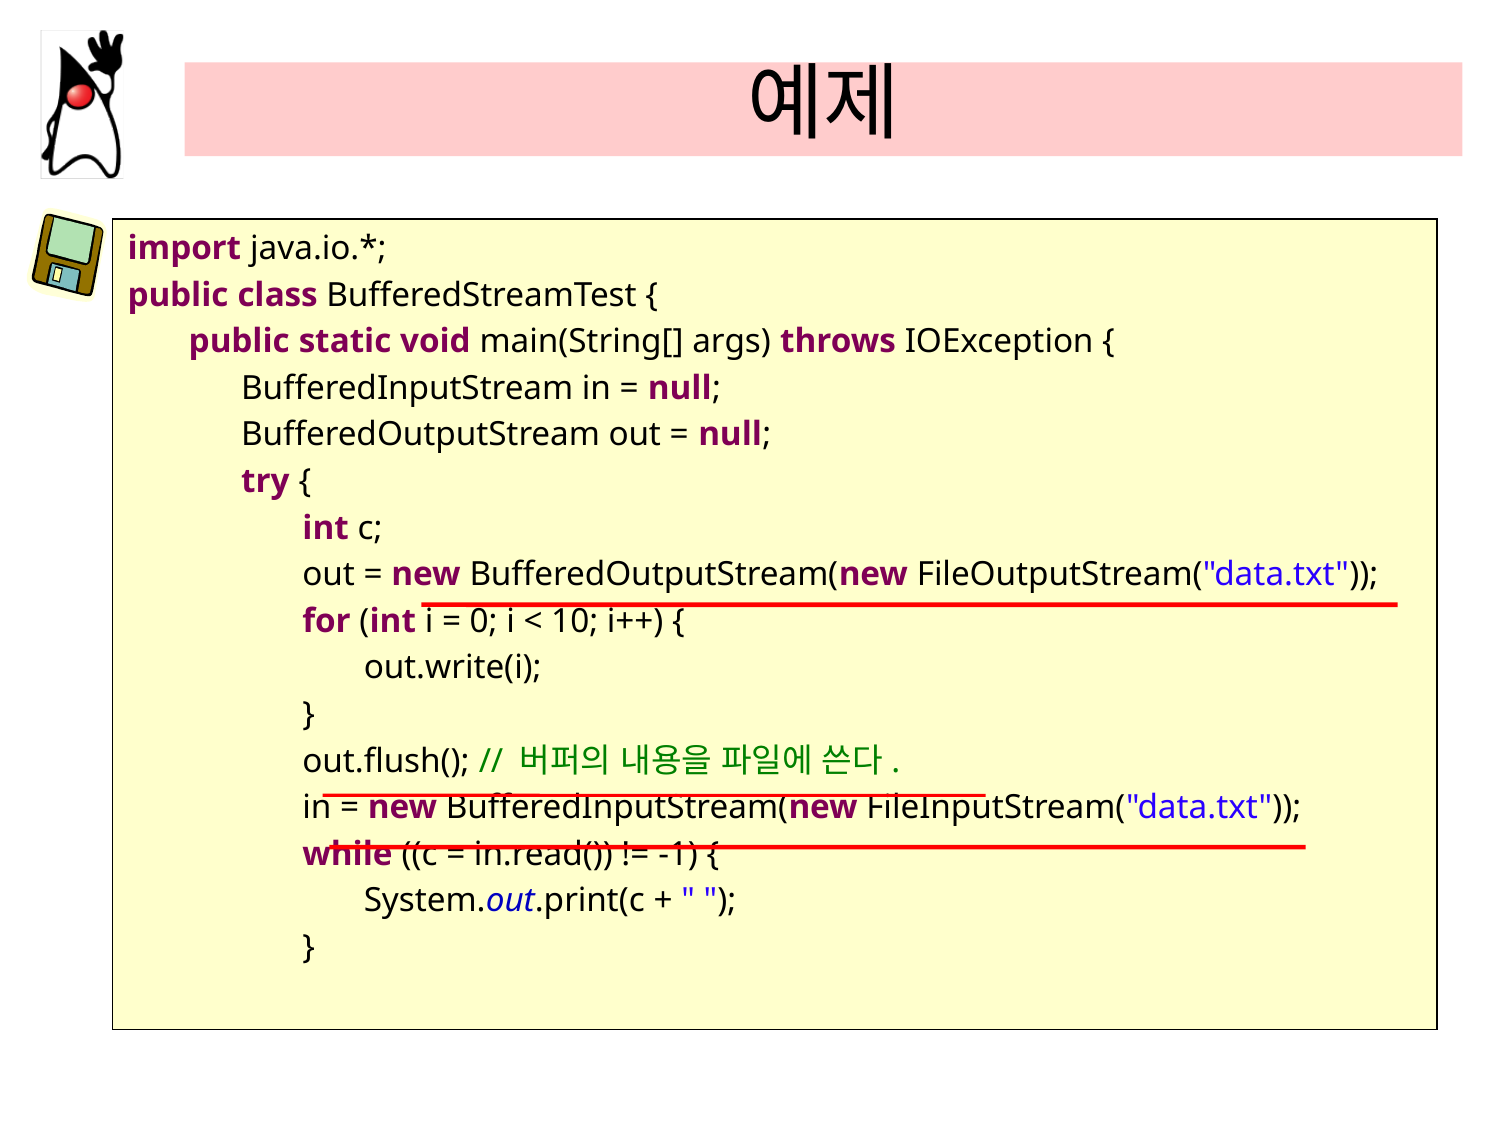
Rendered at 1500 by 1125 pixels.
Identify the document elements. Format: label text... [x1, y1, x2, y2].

list import java.io.*; public class BufferedStreamTest { public static void main(String[] args) throws IOException { BufferedInputStream in = null; BufferedOutputStream out = null; try { int c; out = new BufferedOutputStream(new FileOutputStream("data.txt")); for (int i = 0; i < 10; i++) { out.write(i); } out.flush(); // 버퍼의 내용을 파일에 쓴다. in = new BufferedInputStream(new FileInputStream("data.txt")); while ((c = in.read()) != -1) { System.out.print(c + " "); } [112, 218, 1438, 1030]
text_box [26, 207, 107, 302]
title 예제 [184, 62, 1463, 157]
picture [39, 30, 124, 179]
